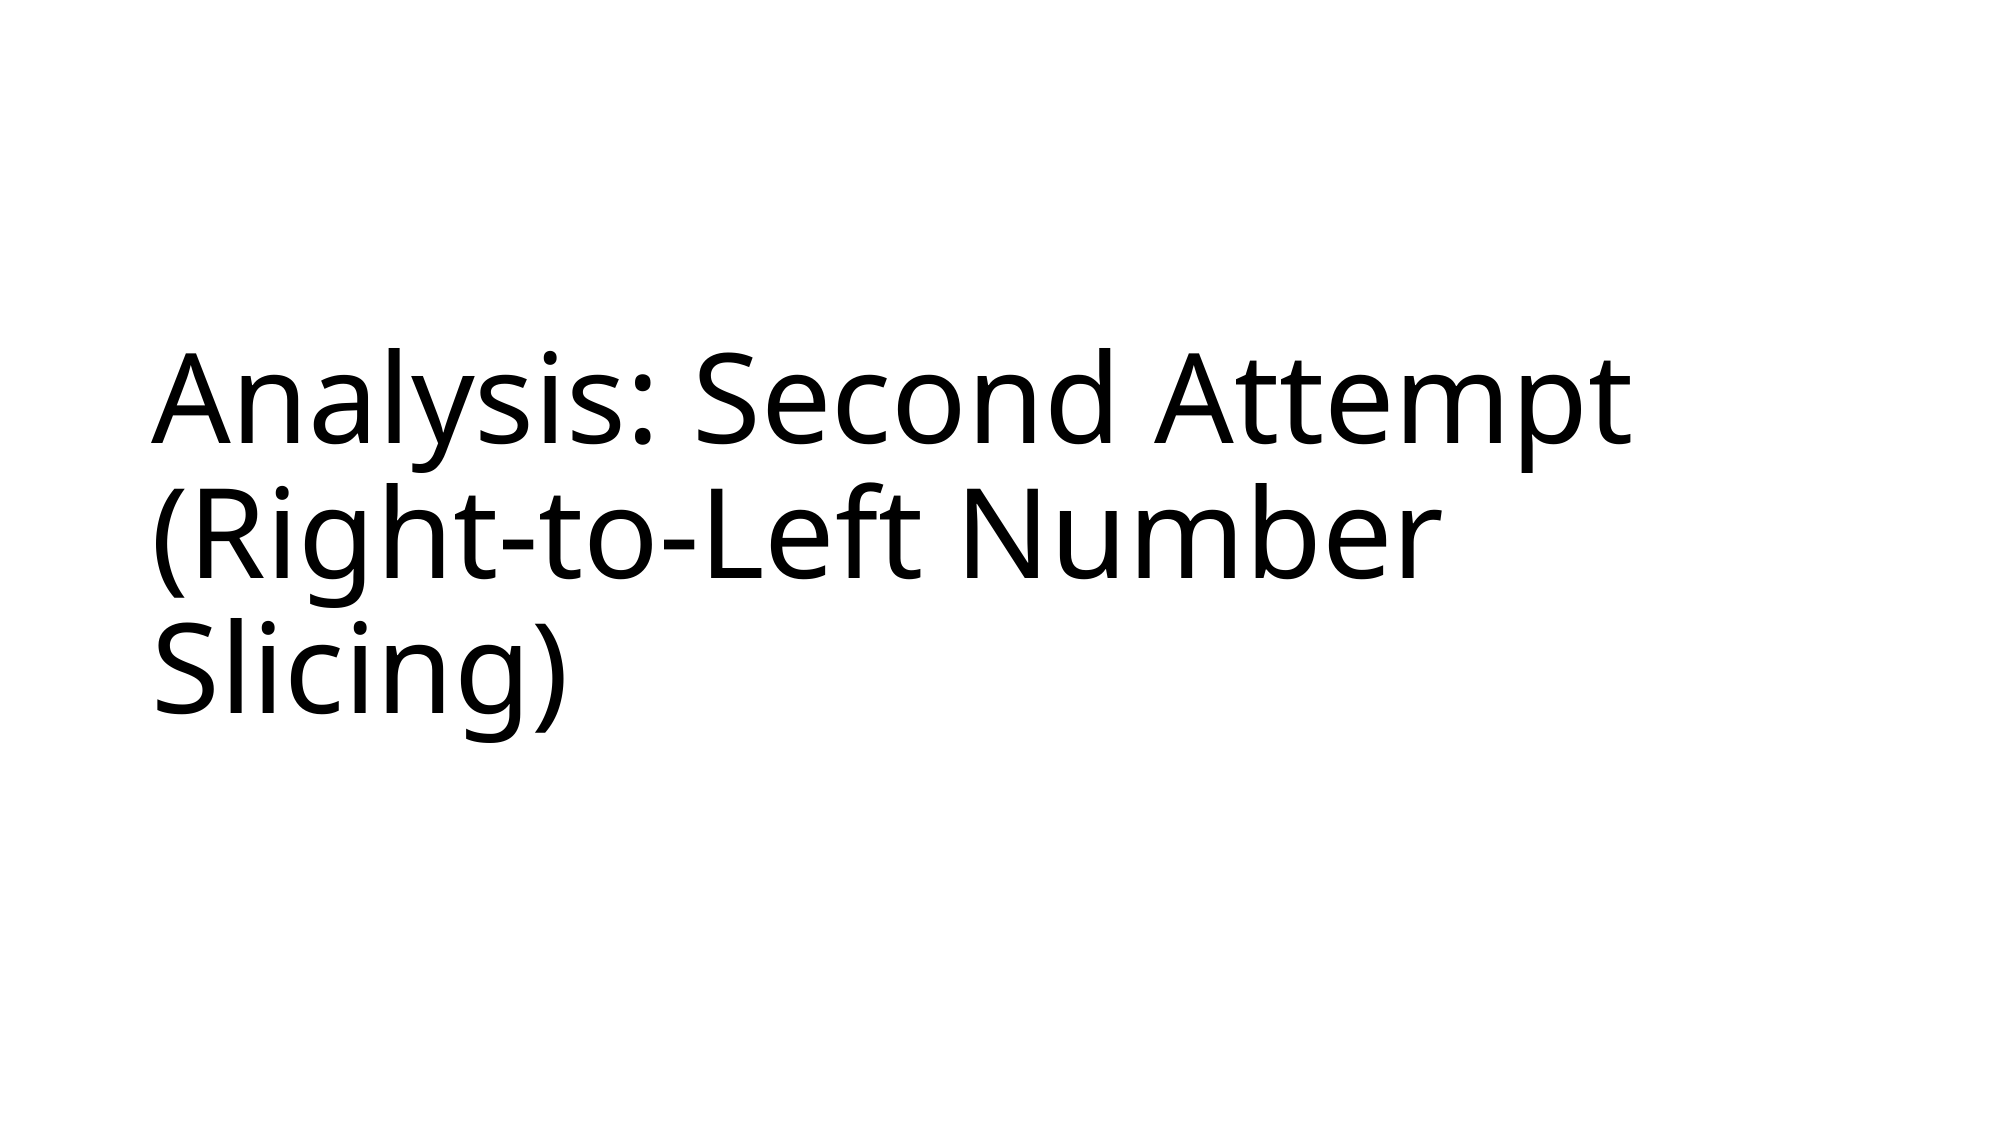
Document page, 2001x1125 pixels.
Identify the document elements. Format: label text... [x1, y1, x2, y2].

title Analysis: Second Attempt (Right-to-Left Number Slicing) [136, 280, 1862, 749]
